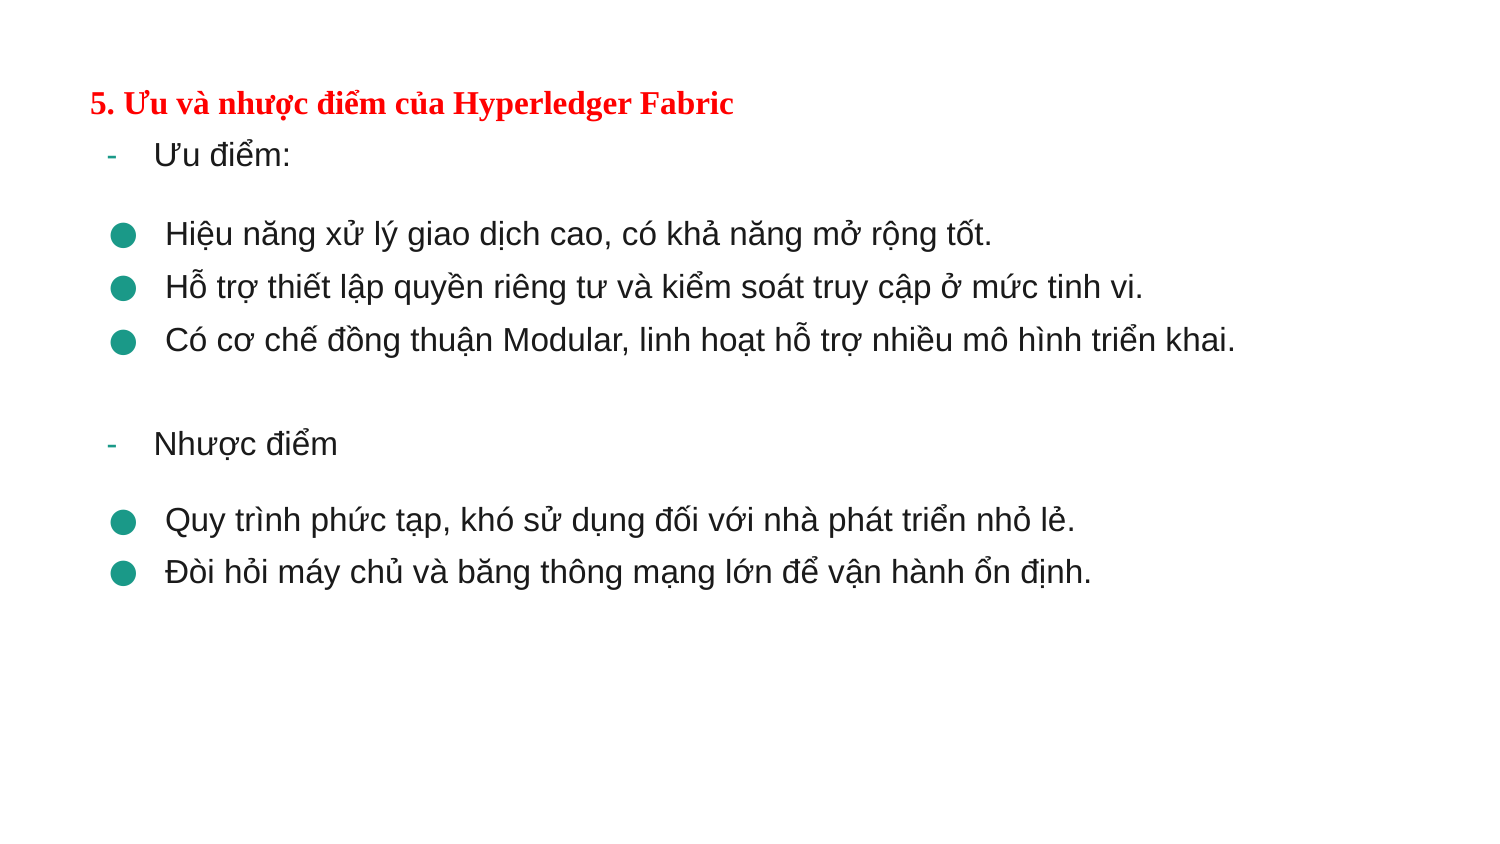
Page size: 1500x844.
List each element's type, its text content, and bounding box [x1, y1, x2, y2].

list 5. Ưu và nhược điểm của Hyperledger Fabric Ưu điểm: Hiệu năng xử lý giao dịch cao, có khả năng mở rộng tốt. Hỗ trợ thiết lập quyền riêng tư và kiểm soát truy cập ở mức tinh vi. Có cơ chế đồng thuận Modular, linh hoạt hỗ trợ nhiều mô hình triển khai. Nhược điểm Quy trình phức tạp, khó sử dụng đối với nhà phát triển nhỏ lẻ. Đòi hỏi máy chủ và băng thông mạng lớn để vận hành ổn định. [75, 53, 1425, 754]
